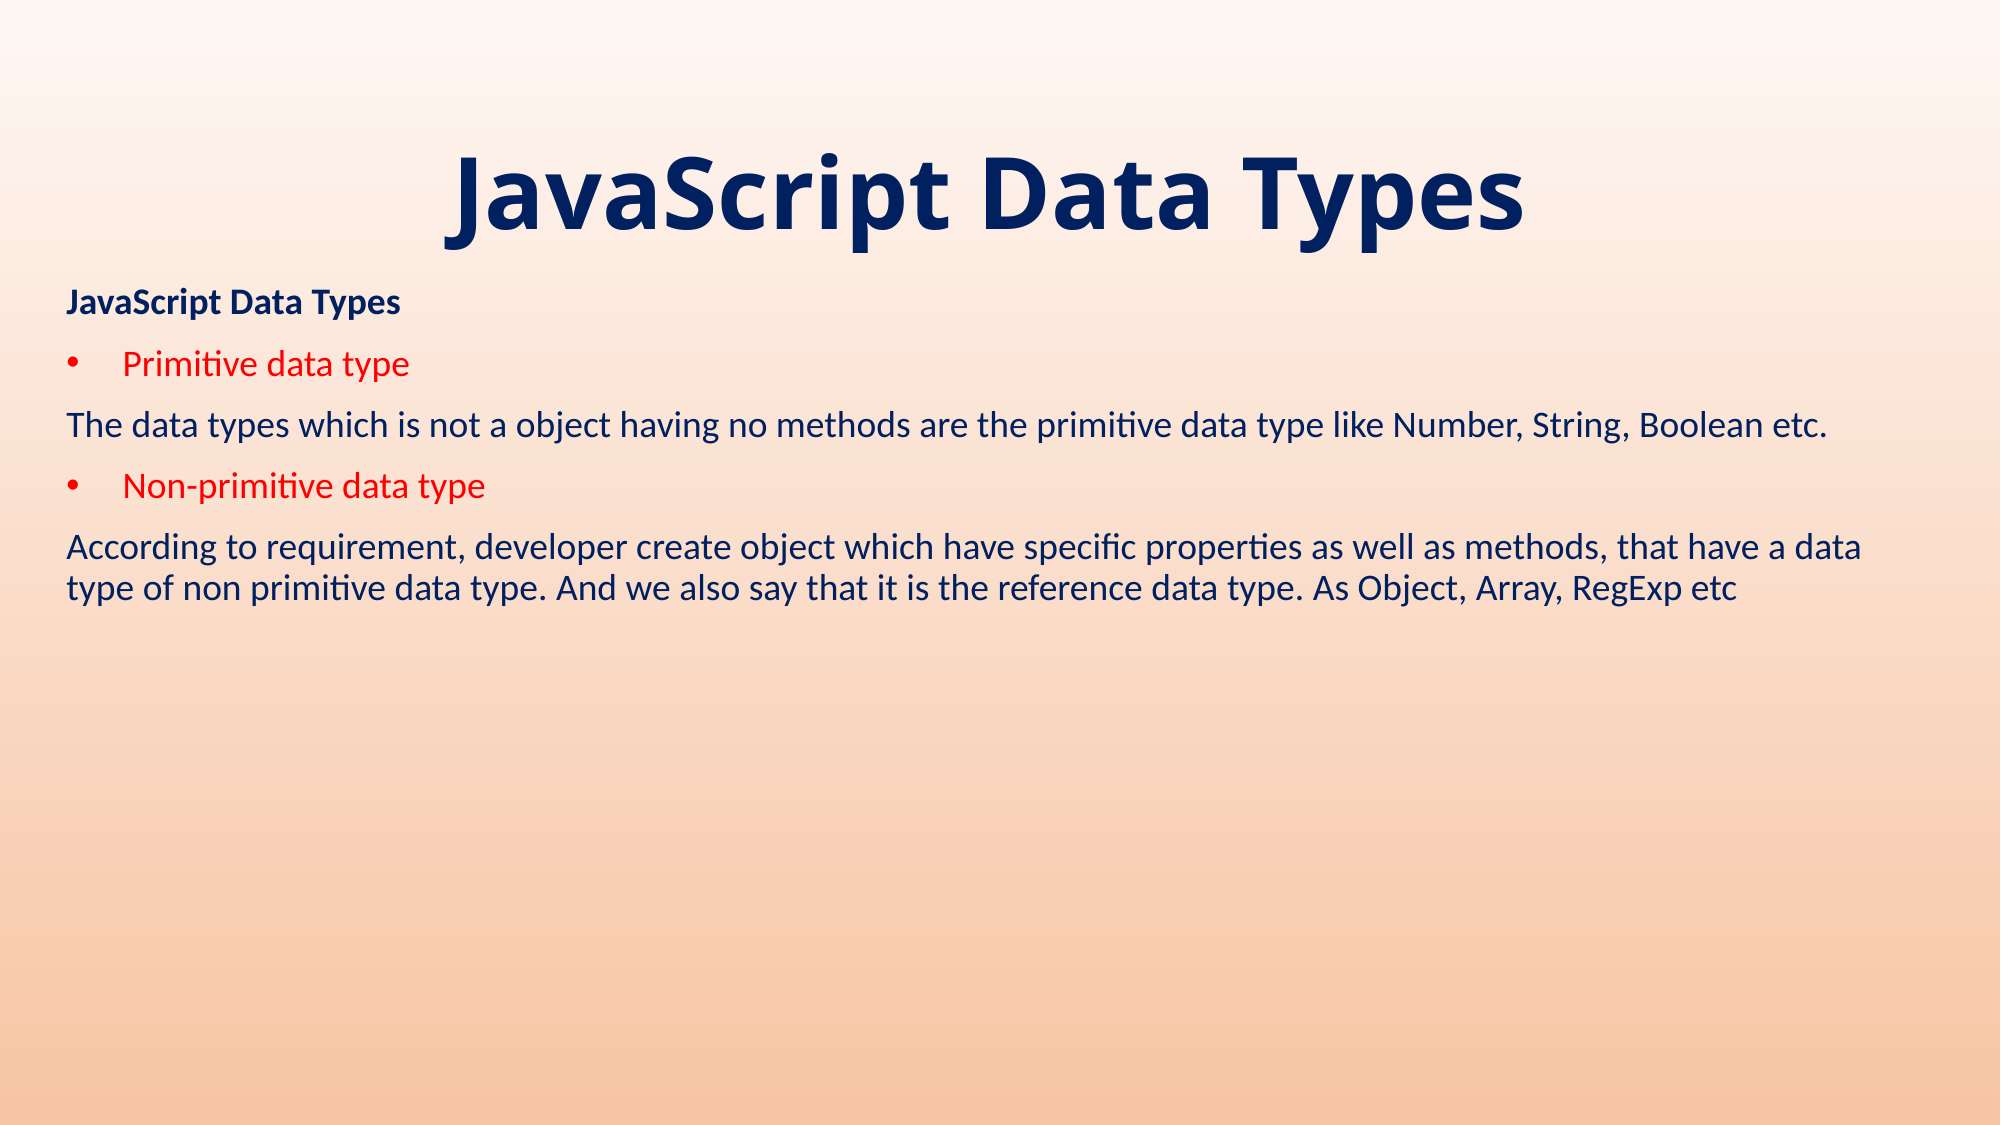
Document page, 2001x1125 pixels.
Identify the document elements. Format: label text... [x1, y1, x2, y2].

title JavaScript Data Types [51, 135, 1955, 259]
subtitle JavaScript Data Types Primitive data type The data types which is not a object having no methods are the primitive data type like Number, String, Boolean etc. Non-primitive data type According to requirement, developer create object which have specific properties as well as methods, that have a data type of non primitive data type. And we also say that it is the reference data type. As Object, Array, RegExp etc [51, 274, 1955, 1063]
